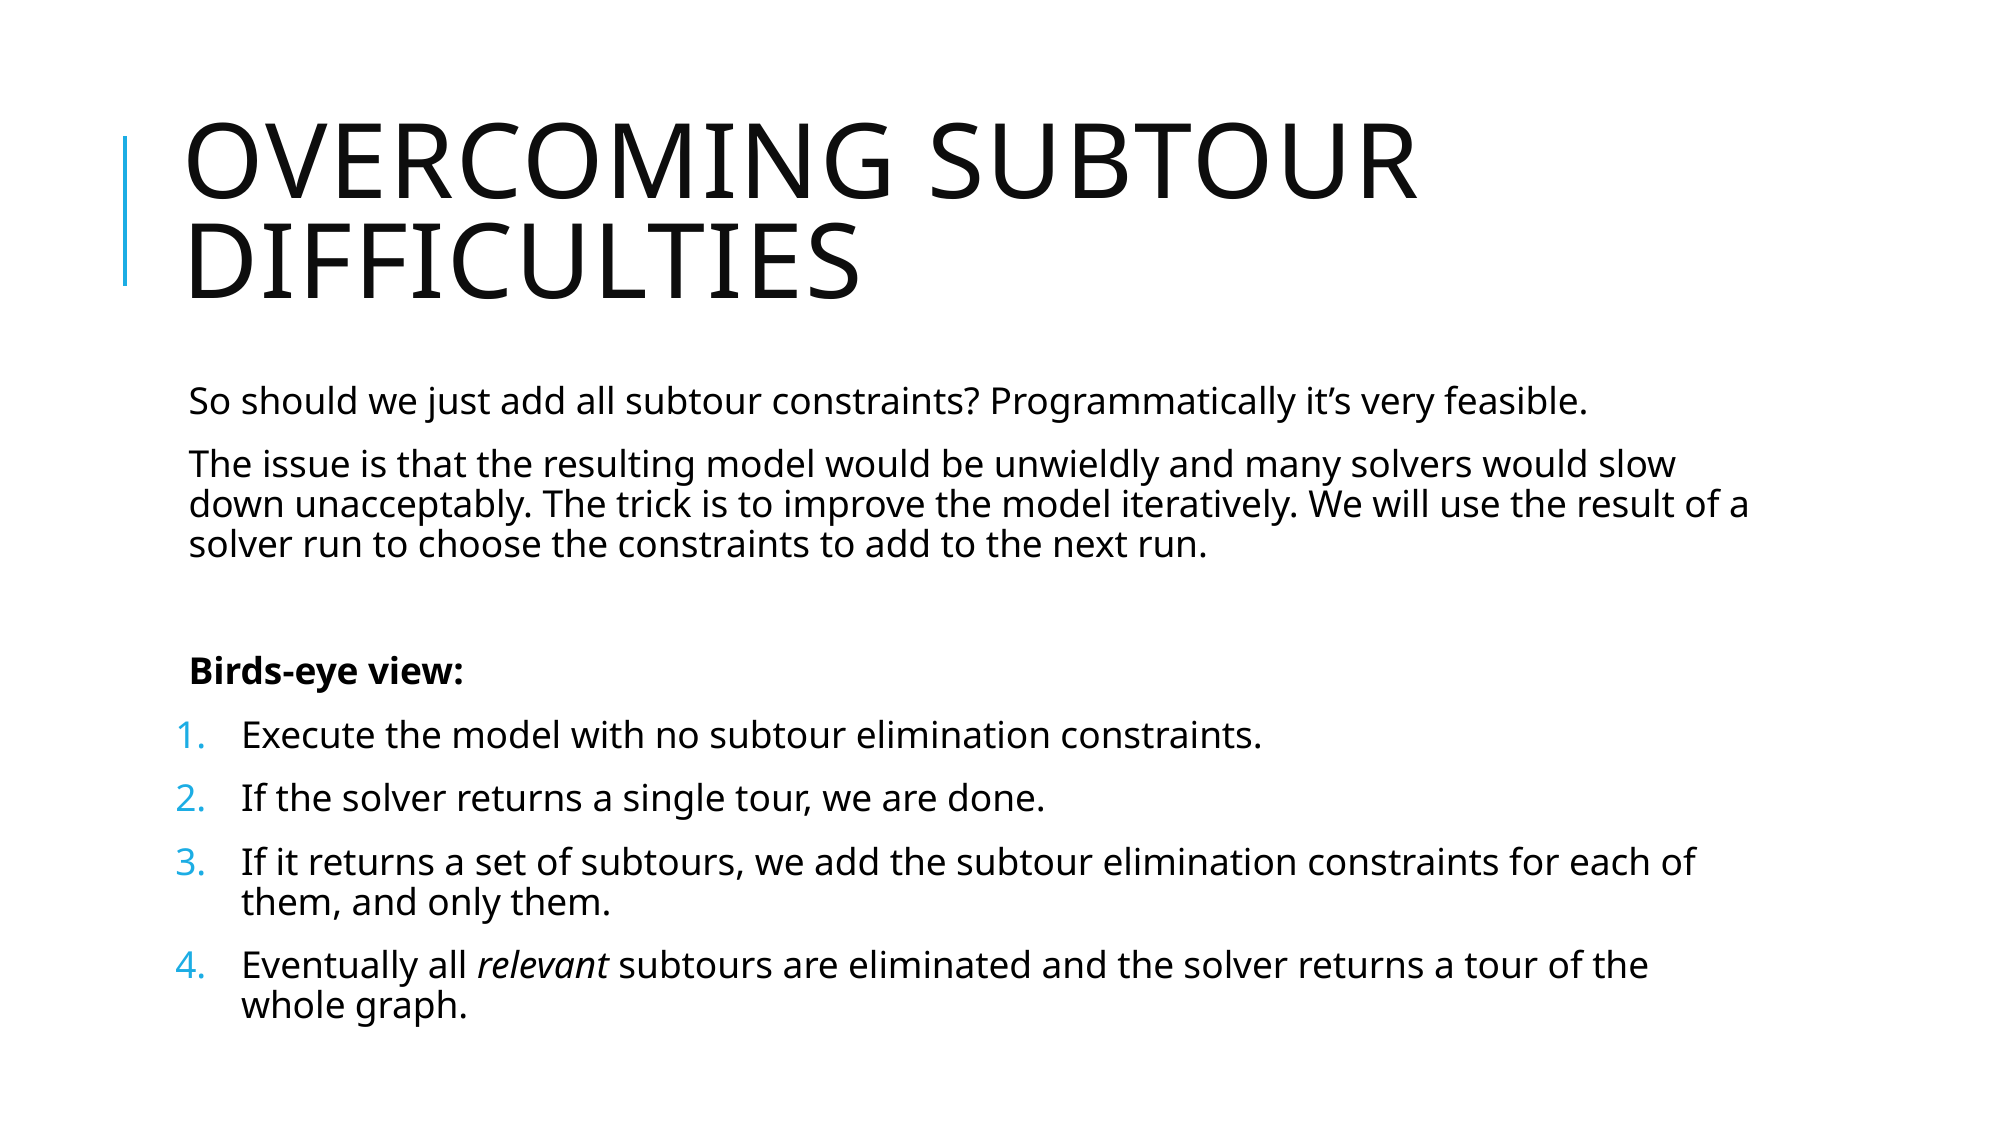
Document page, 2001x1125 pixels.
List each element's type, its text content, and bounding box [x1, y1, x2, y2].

list So should we just add all subtour constraints? Programmatically it’s very feasible. The issue is that the resulting model would be unwieldly and many solvers would slow down unacceptably. The trick is to improve the model iteratively. We will use the result of a solver run to choose the constraints to add to the next run. Birds-eye view: Execute the model with no subtour elimination constraints. If the solver returns a single tour, we are done. If it returns a set of subtours, we add the subtour elimination constraints for each of them, and only them. Eventually all relevant subtours are eliminated and the solver returns a tour of the whole graph. [168, 375, 1763, 1035]
title Overcoming Subtour Difficulties [168, 96, 1763, 342]
